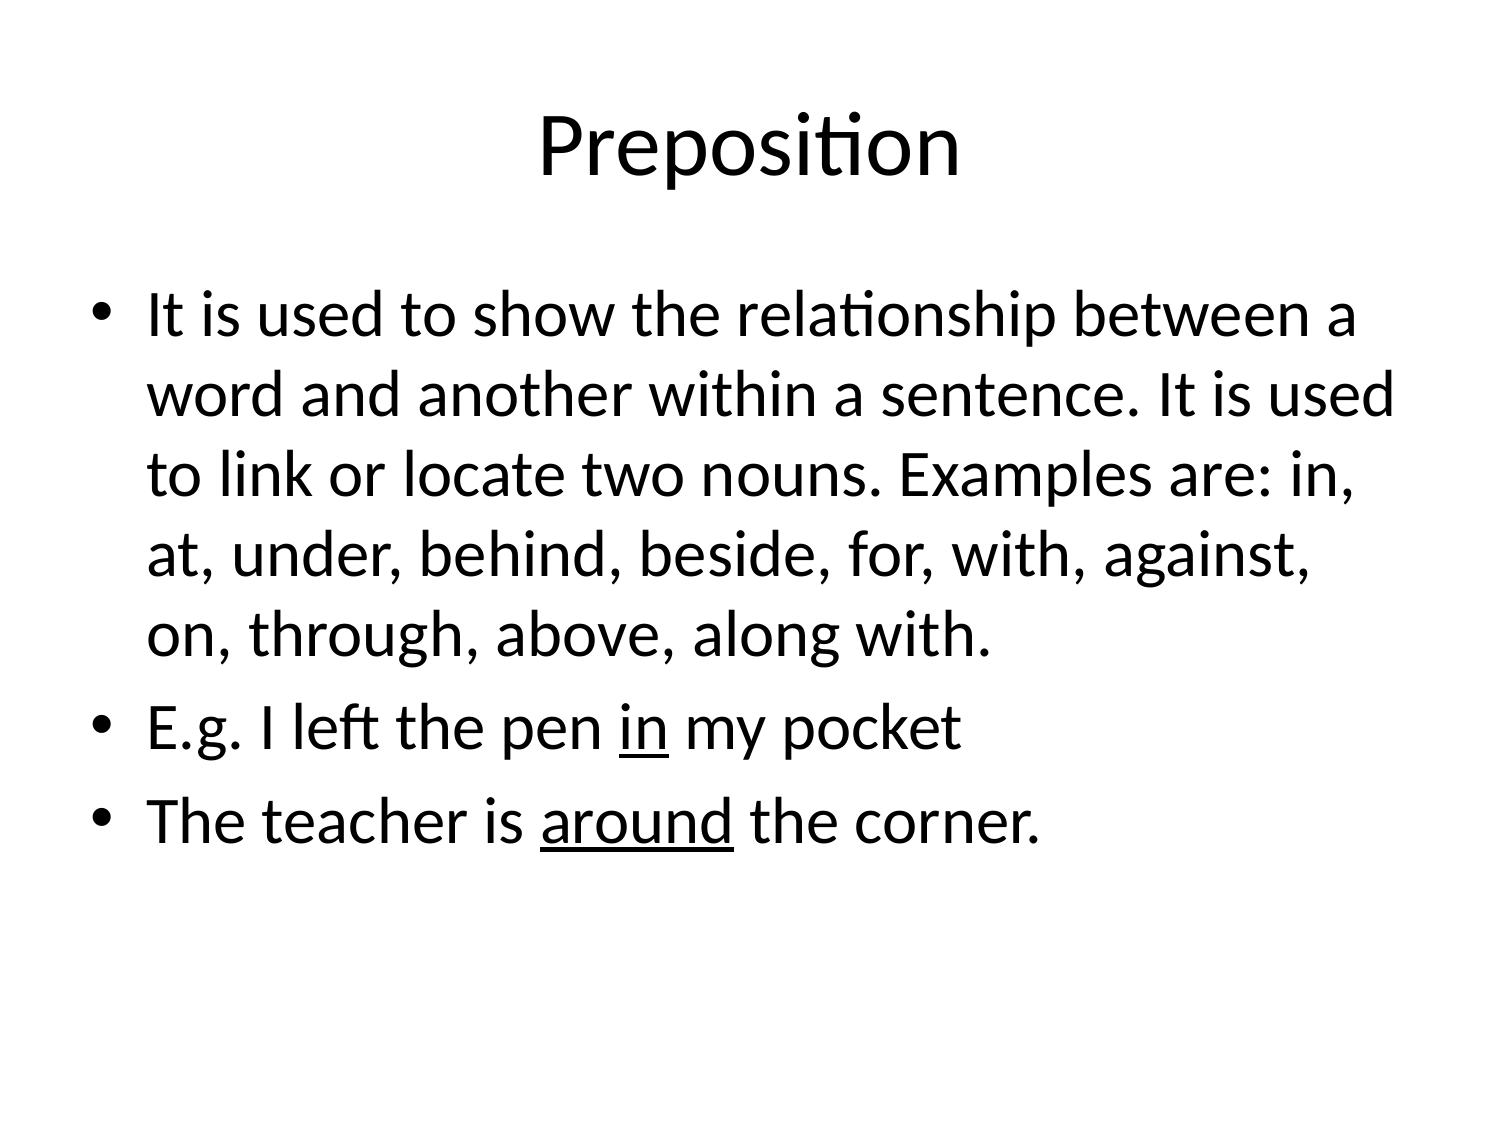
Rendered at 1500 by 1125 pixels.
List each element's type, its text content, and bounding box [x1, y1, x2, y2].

title Preposition [75, 45, 1425, 233]
list It is used to show the relationship between a word and another within a sentence. It is used to link or locate two nouns. Examples are: in, at, under, behind, beside, for, with, against, on, through, above, along with. E.g. I left the pen in my pocket The teacher is around the corner. [75, 262, 1425, 1005]
